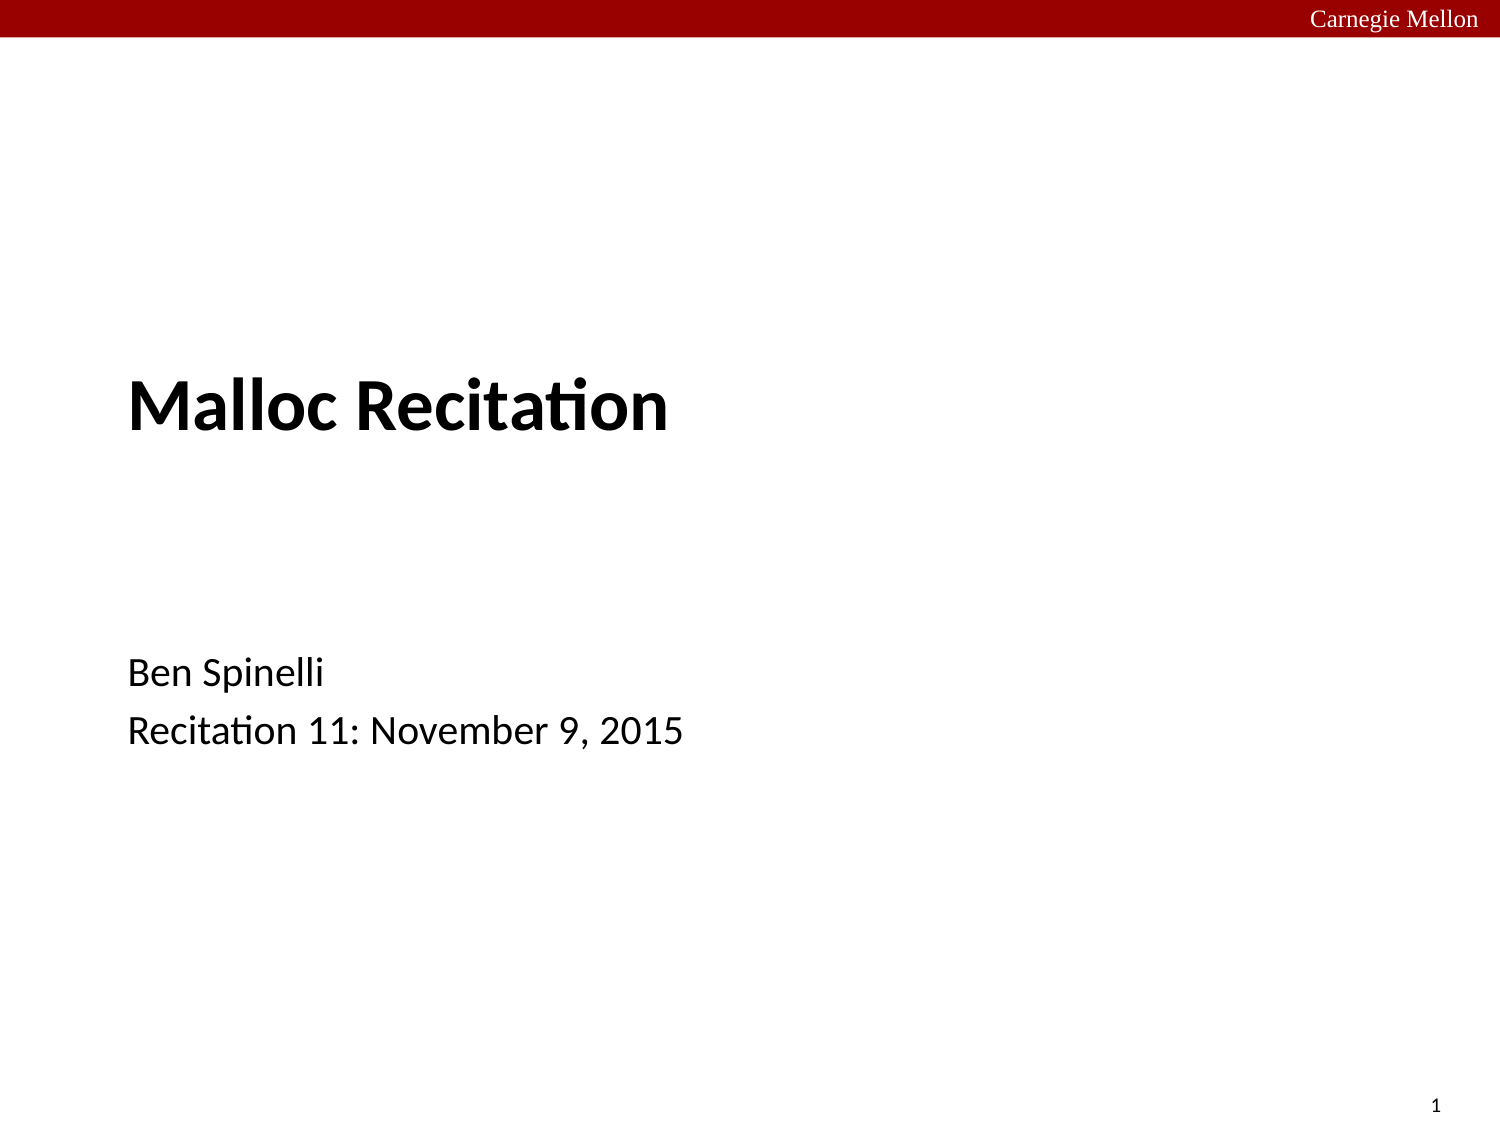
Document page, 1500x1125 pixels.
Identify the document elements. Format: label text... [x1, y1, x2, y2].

subtitle Ben Spinelli Recitation 11: November 9, 2015 [112, 637, 1373, 926]
title Malloc Recitation [112, 279, 1388, 522]
